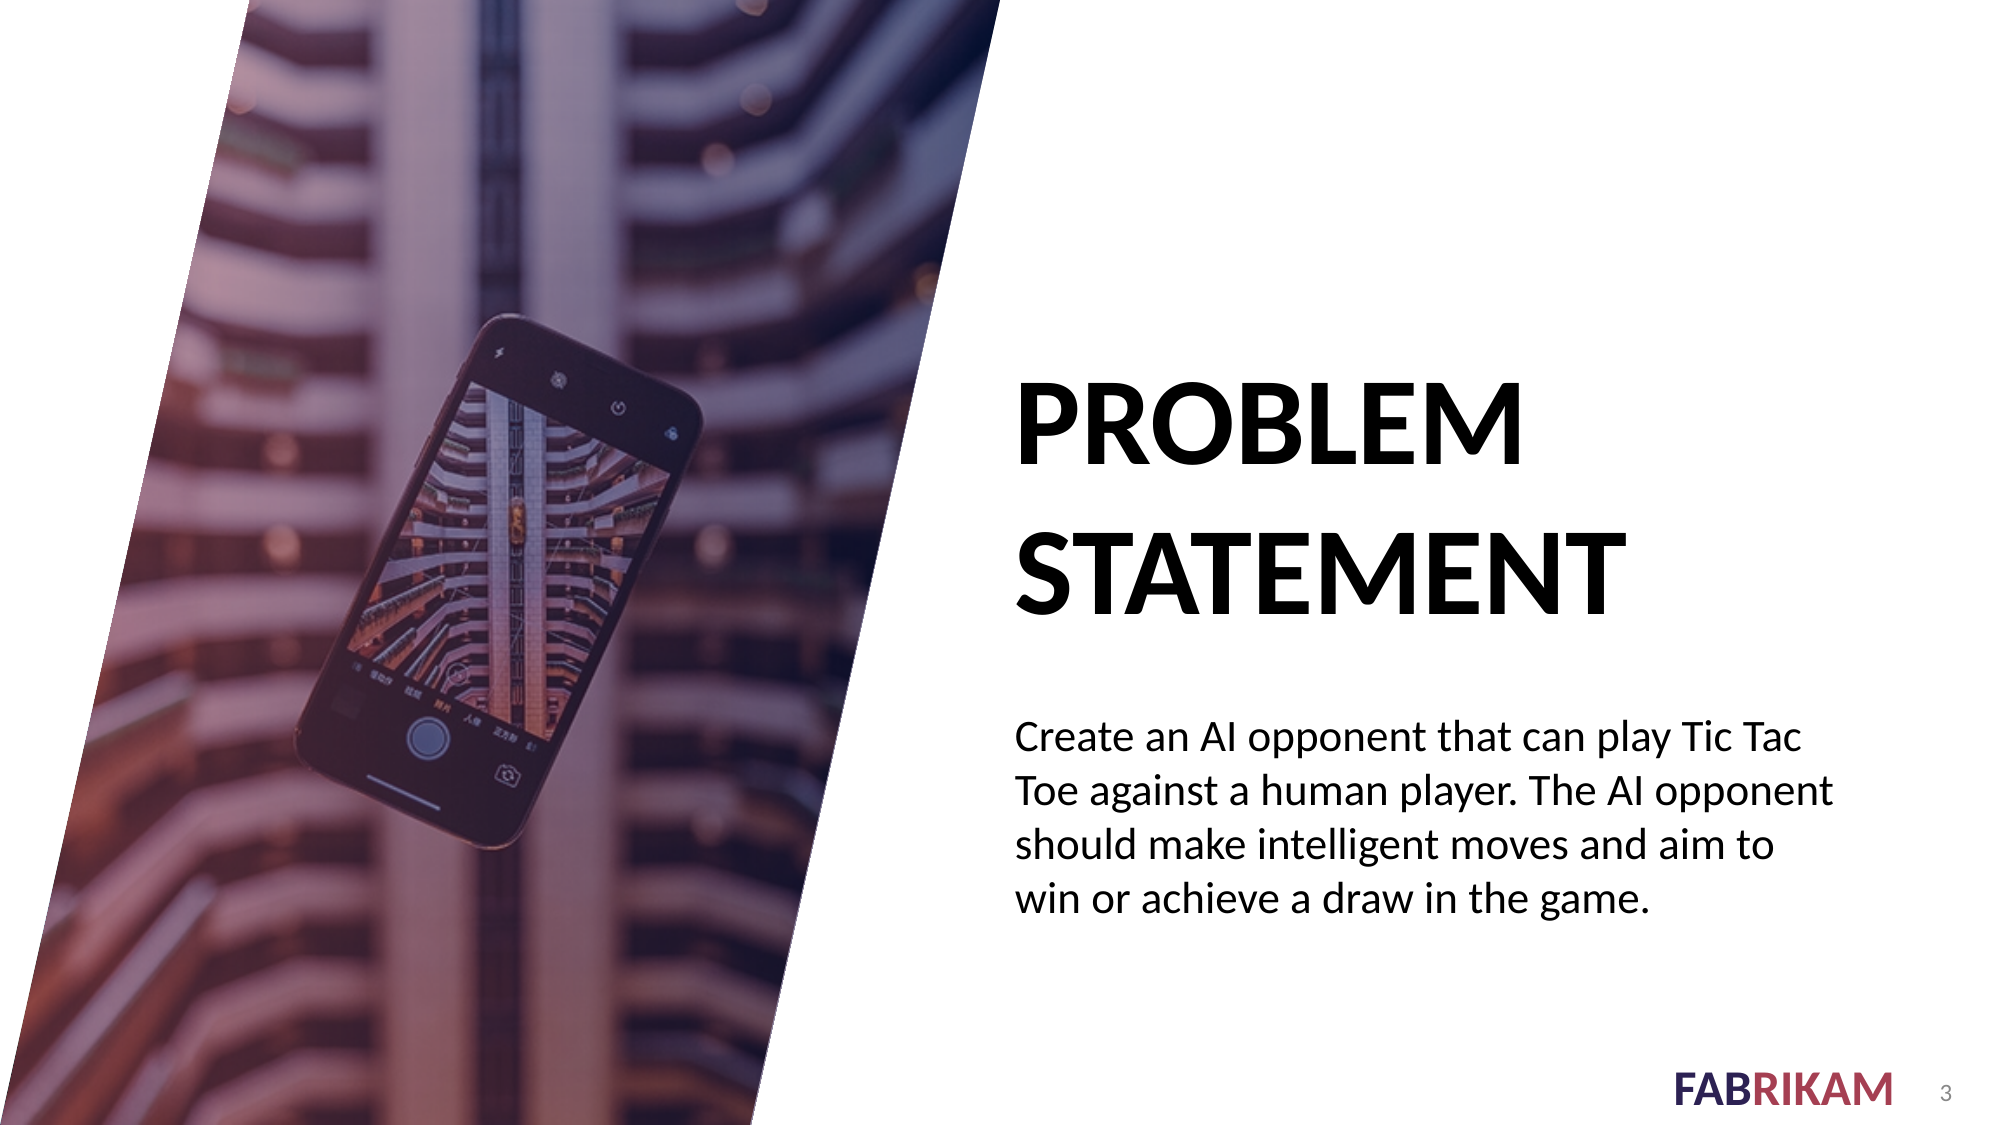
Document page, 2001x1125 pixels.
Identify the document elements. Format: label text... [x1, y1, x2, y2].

slide_number 3 [1894, 1061, 1968, 1121]
title PROBLEM STATEMENT [1004, 293, 1933, 686]
list Create an AI opponent that can play Tic Tac Toe against a human player. The AI opponent should make intelligent moves and aim to win or achieve a draw in the game. [1004, 690, 1862, 939]
picture [0, 0, 1001, 1125]
